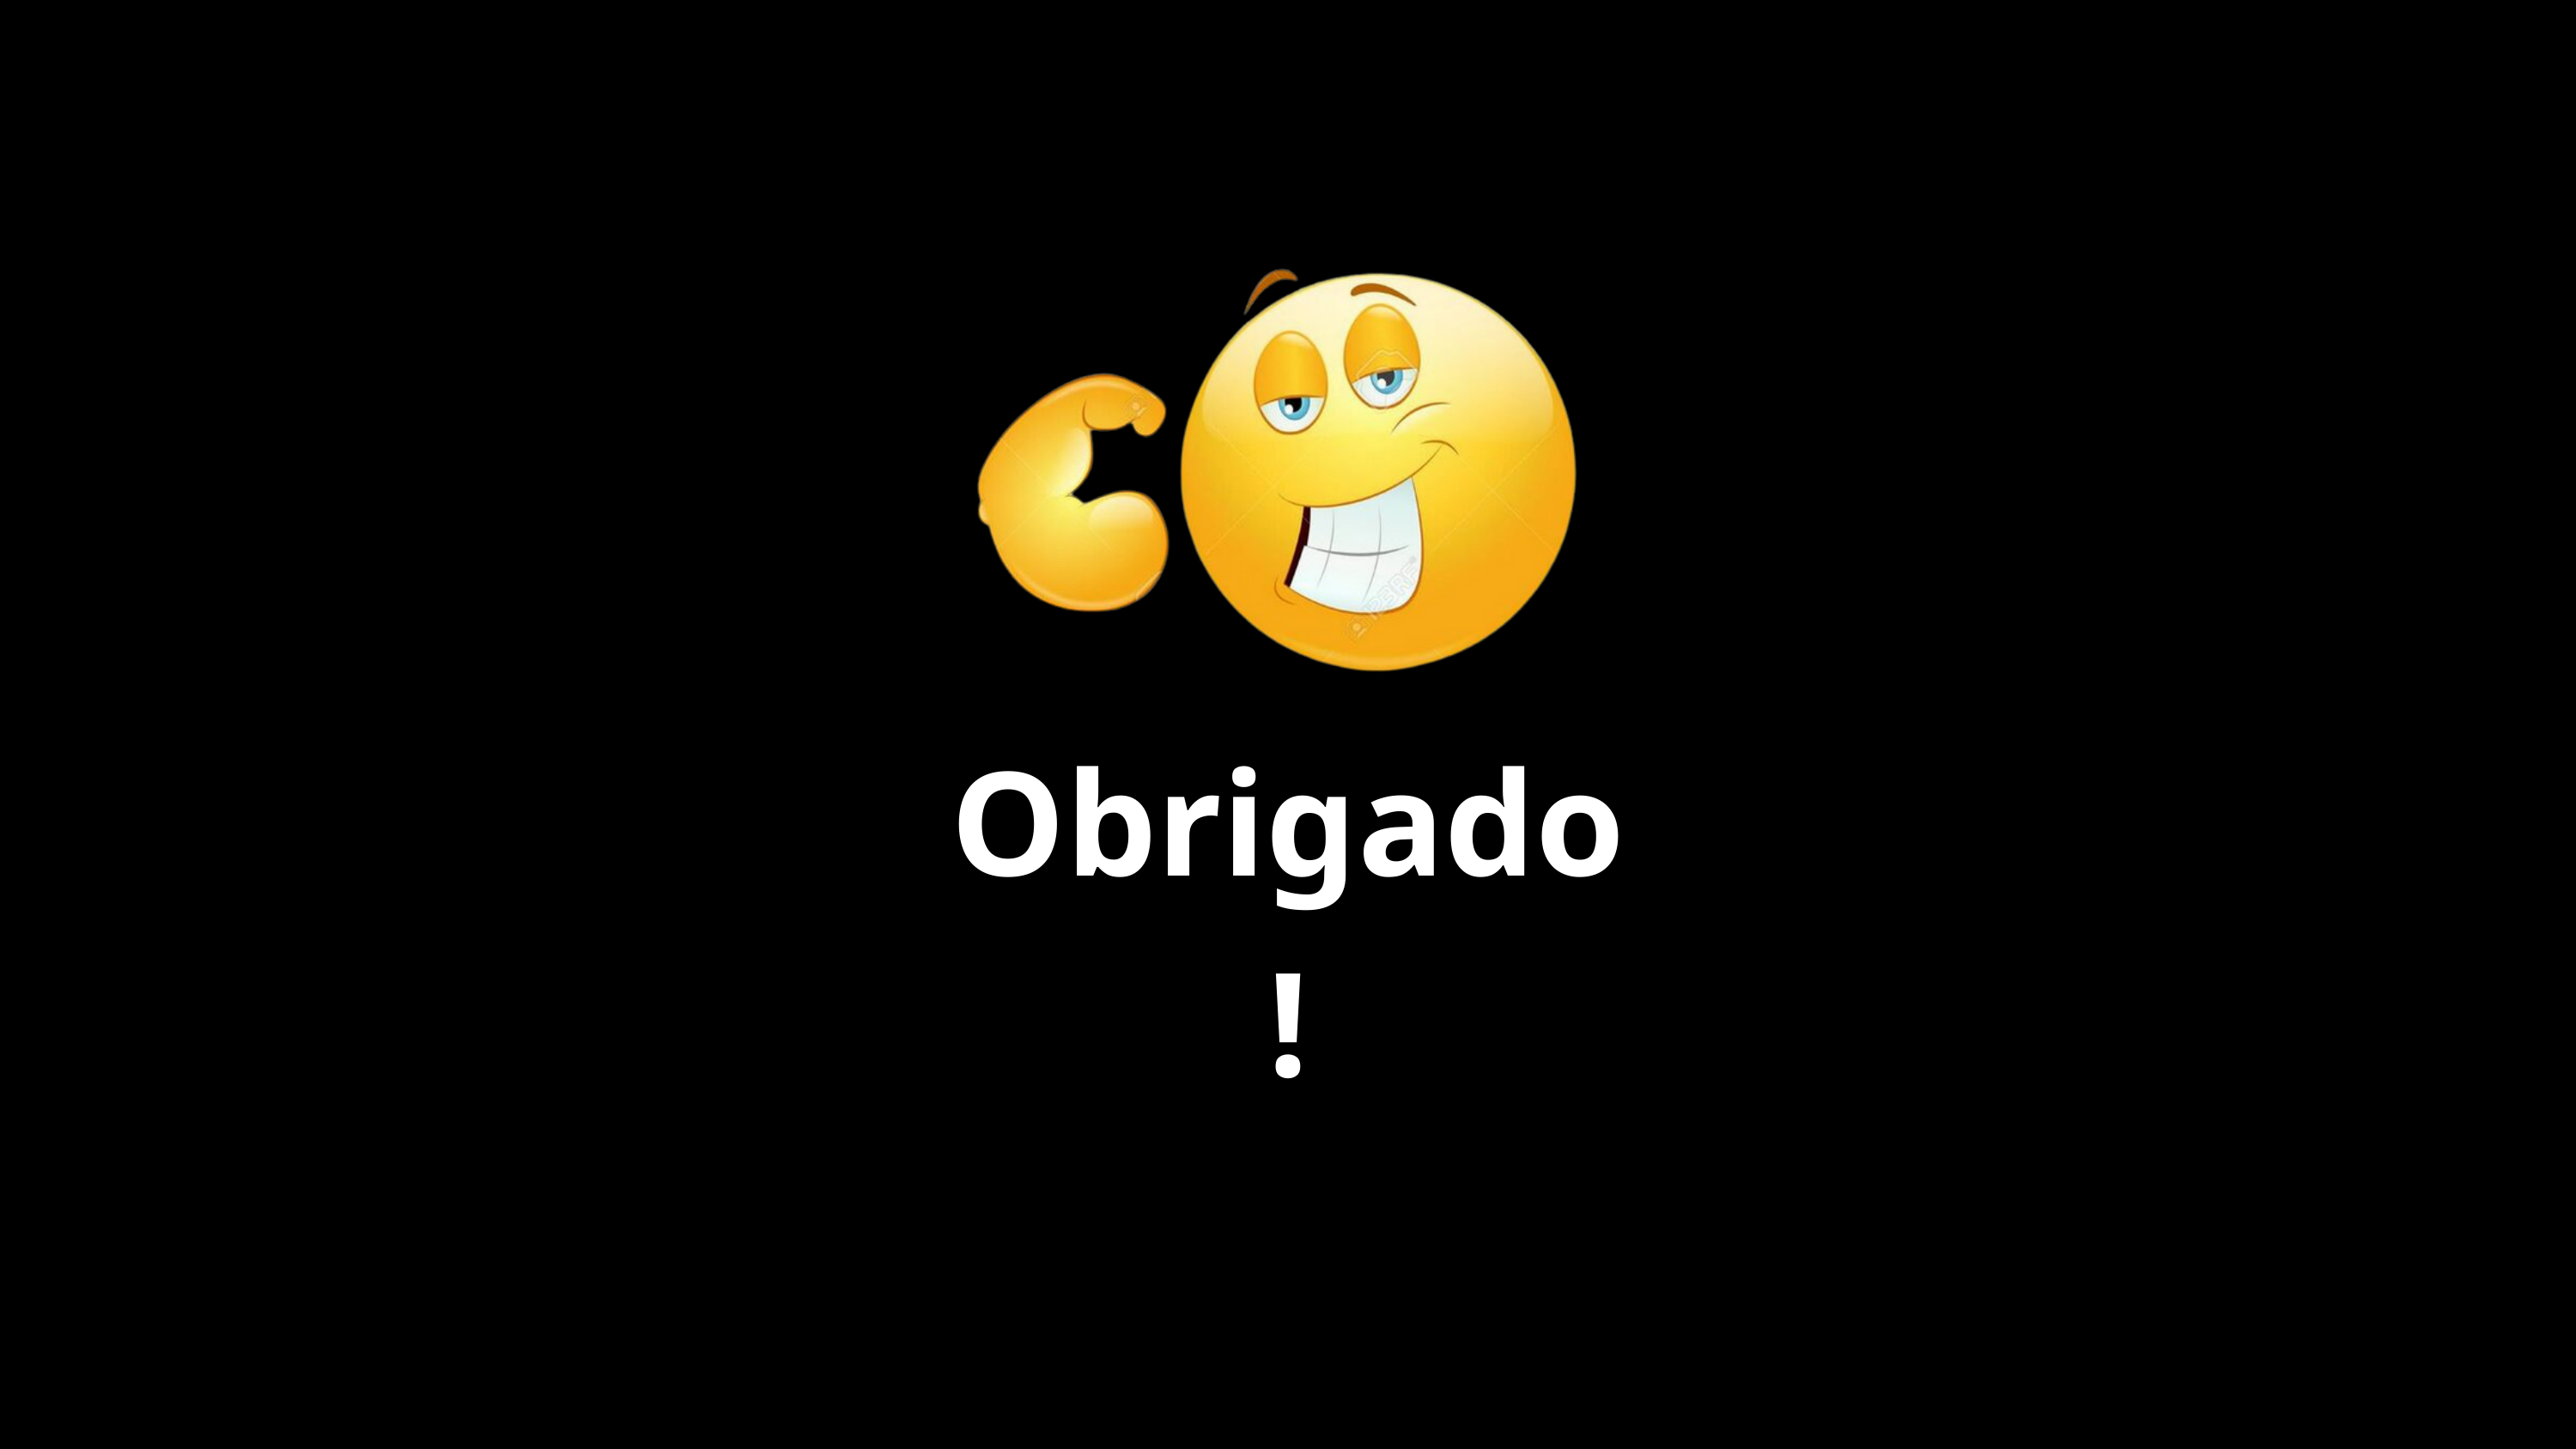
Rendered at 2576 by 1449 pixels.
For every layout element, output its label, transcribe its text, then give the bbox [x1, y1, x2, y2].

text_box [920, 185, 1641, 724]
text_box Obrigado! [935, 702, 1641, 1106]
